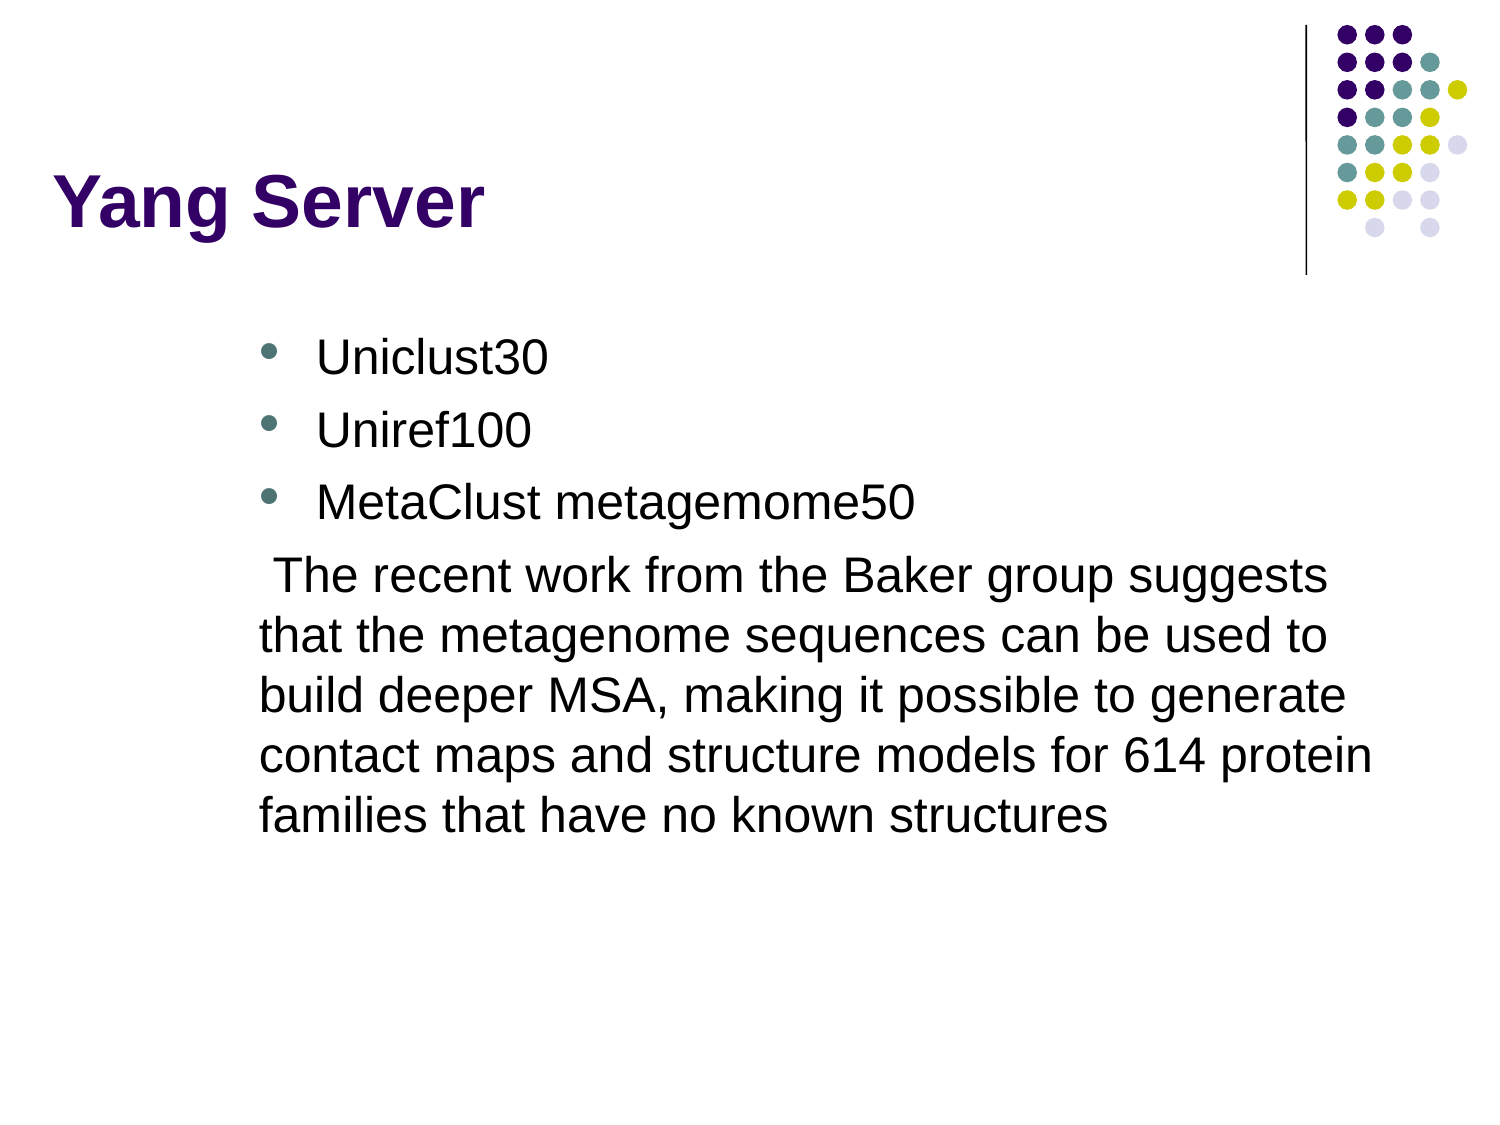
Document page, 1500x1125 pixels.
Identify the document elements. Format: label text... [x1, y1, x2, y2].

text_box Yang Server [37, 37, 1300, 250]
text_box Uniclust30 Uniref100 MetaClust metagemome50 The recent work from the Baker group suggests that the metagenome sequences can be used to build deeper MSA, making it possible to generate contact maps and structure models for 614 protein families that have no known structures [187, 249, 1400, 974]
